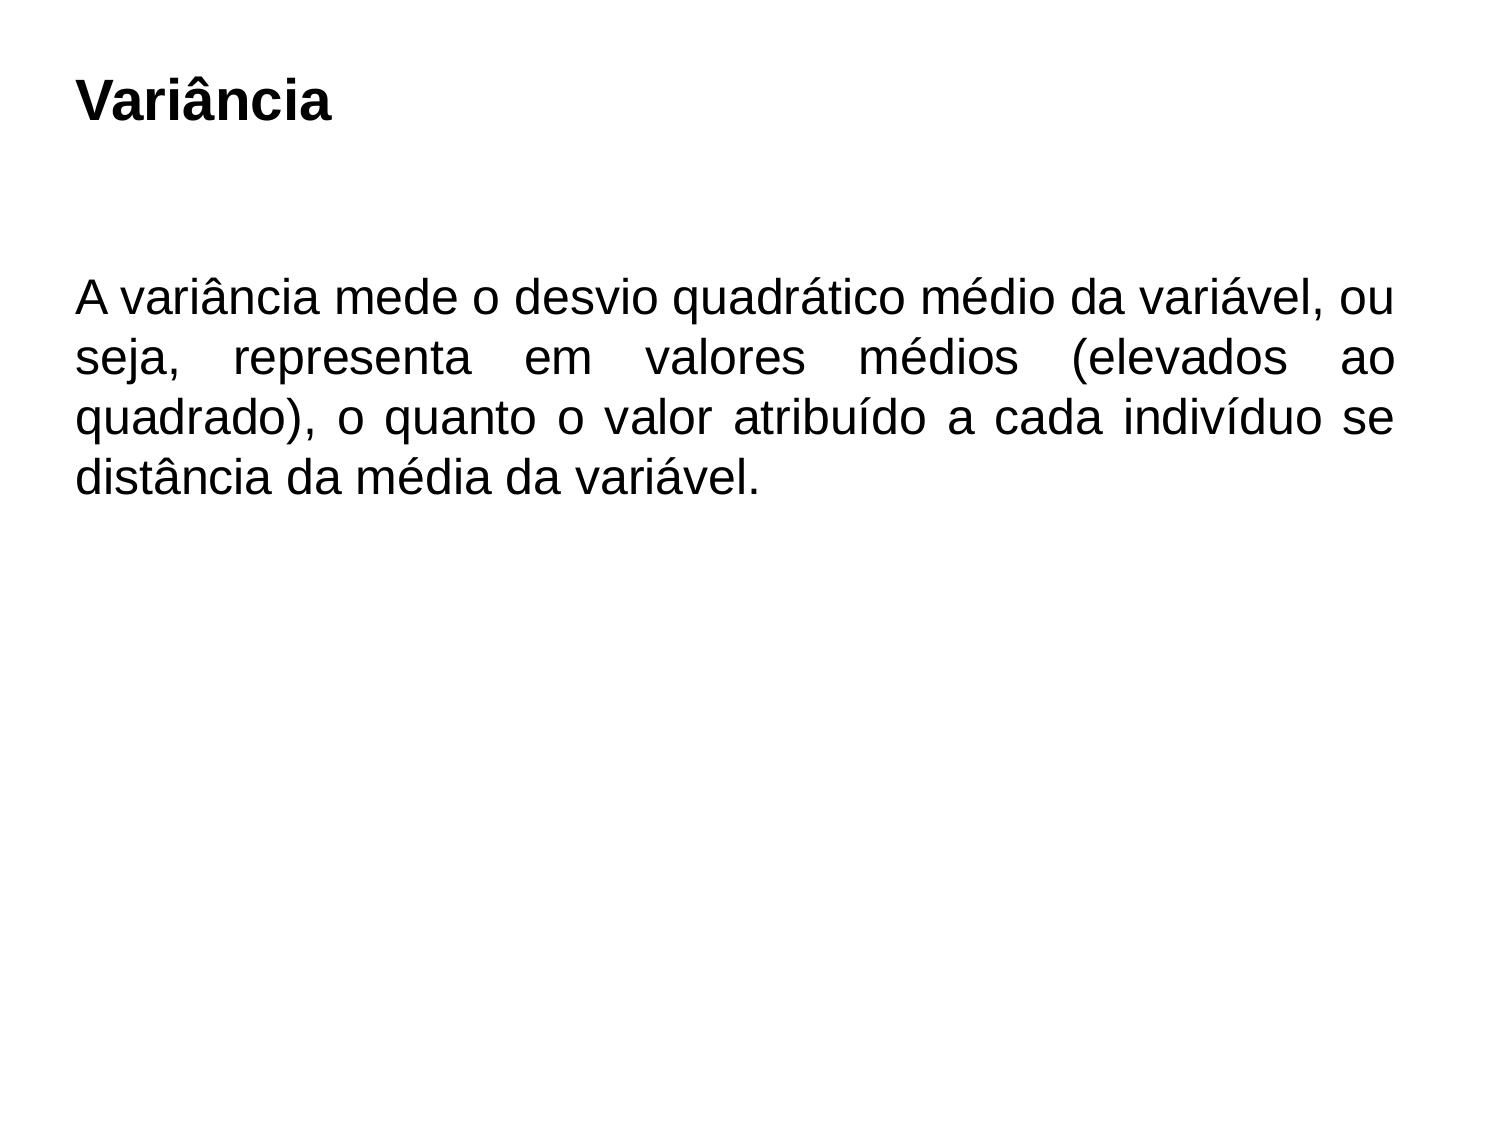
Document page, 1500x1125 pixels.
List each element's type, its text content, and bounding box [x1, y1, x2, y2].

text_box Variância A variância mede o desvio quadrático médio da variável, ou seja, representa em valores médios (elevados ao quadrado), o quanto o valor atribuído a cada indivíduo se distância da média da variável. [60, 54, 1411, 594]
